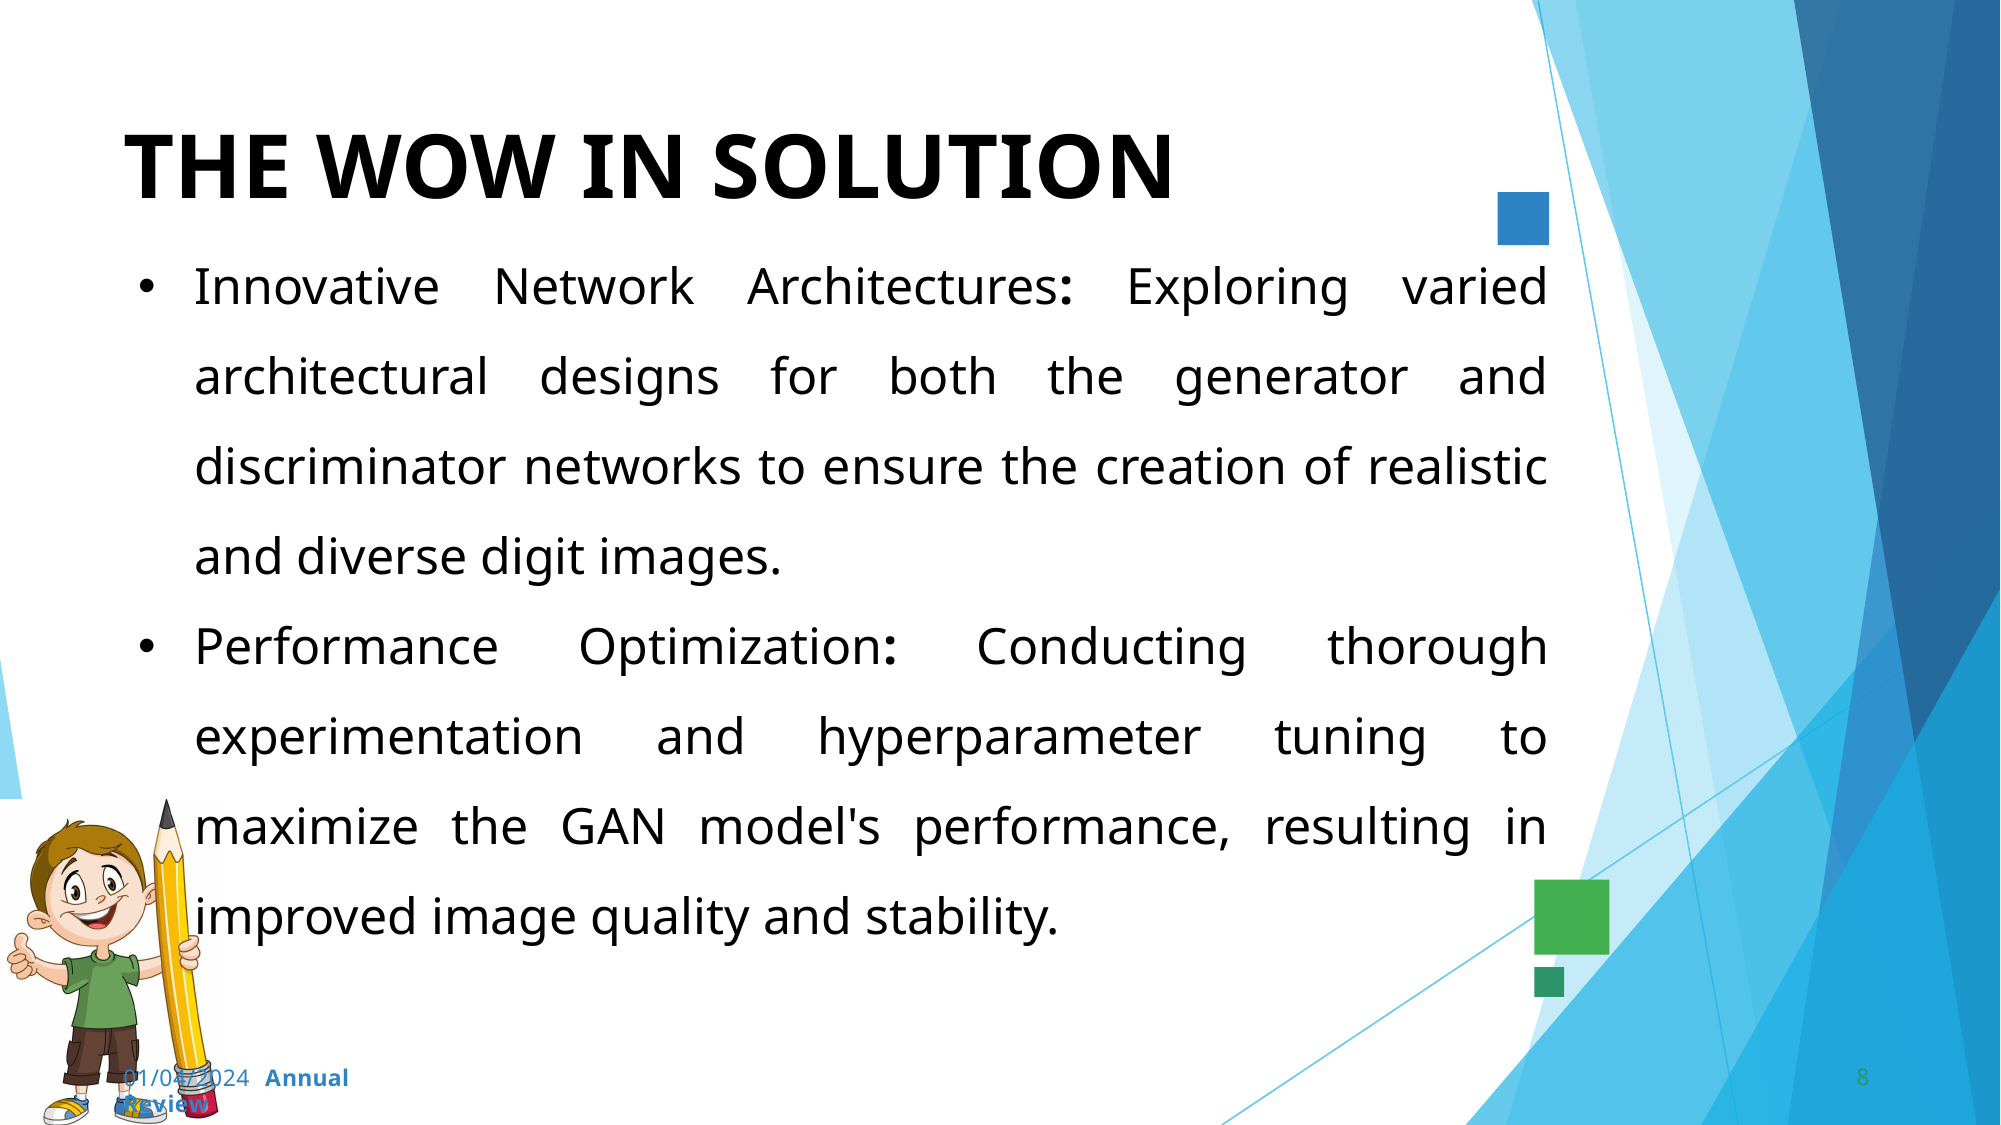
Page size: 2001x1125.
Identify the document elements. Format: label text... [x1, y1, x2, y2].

text_box 01/04/2024 Annual Review [229, 1063, 438, 1118]
text_box Innovative Network Architectures: Exploring varied architectural designs for both the generator and discriminator networks to ensure the creation of realistic and diverse digit images. Performance Optimization: Conducting thorough experimentation and hyperparameter tuning to maximize the GAN model's performance, resulting in improved image quality and stability. [123, 217, 1565, 953]
text_box 8 [1849, 1061, 1888, 1095]
title THE WOW IN SOLUTION [121, 107, 1359, 298]
text_box [1497, 192, 1550, 217]
picture [0, 799, 226, 1125]
text_box [1534, 967, 1565, 997]
text_box [1534, 879, 1610, 955]
